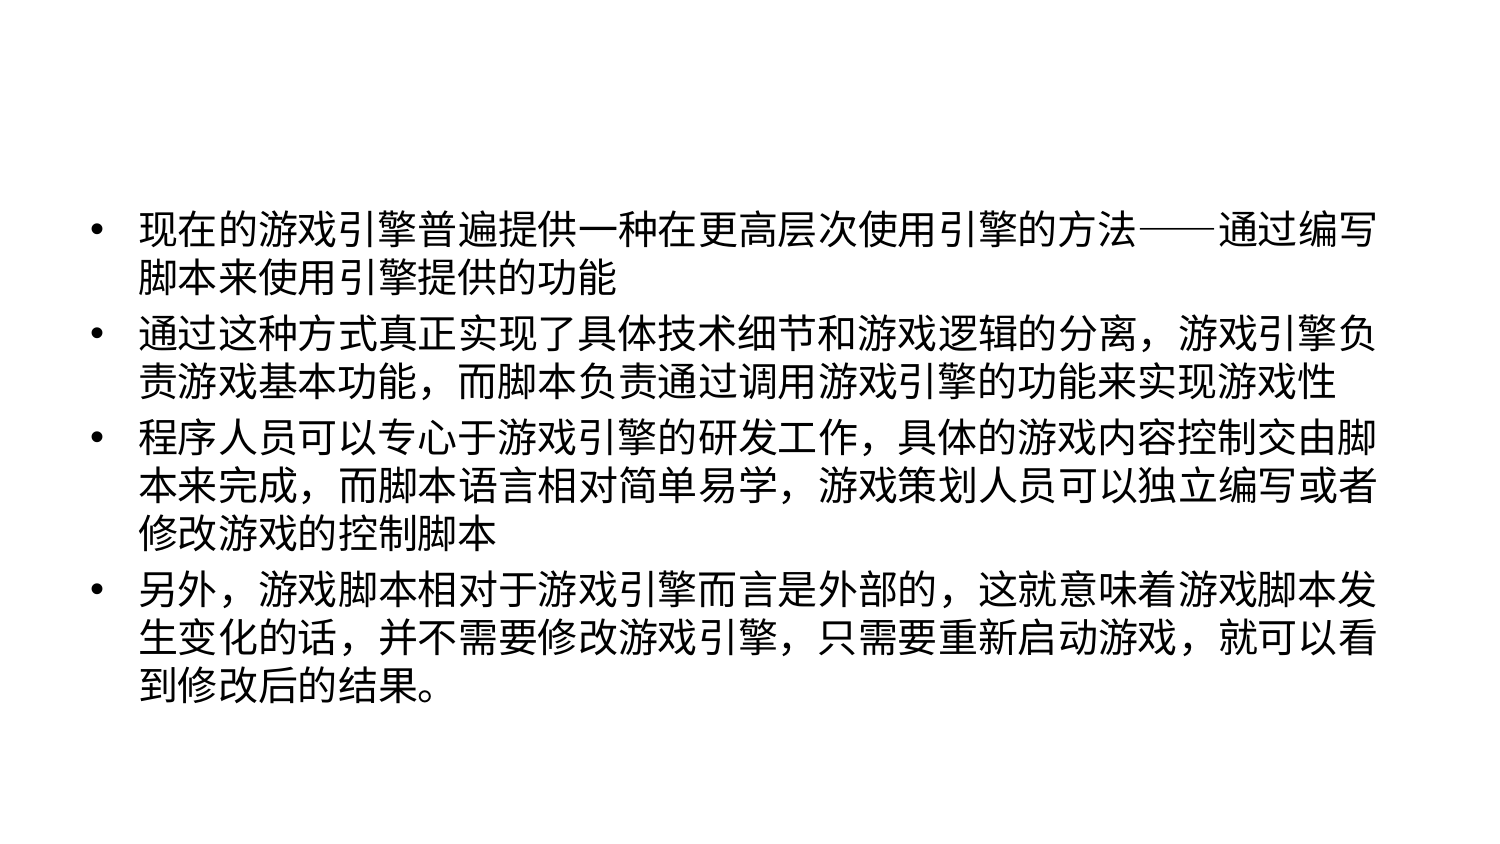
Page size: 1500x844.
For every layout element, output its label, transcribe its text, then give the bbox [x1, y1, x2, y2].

list 现在的游戏引擎普遍提供一种在更高层次使用引擎的方法——通过编写脚本来使用引擎提供的功能 通过这种方式真正实现了具体技术细节和游戏逻辑的分离，游戏引擎负责游戏基本功能，而脚本负责通过调用游戏引擎的功能来实现游戏性 程序人员可以专心于游戏引擎的研发工作，具体的游戏内容控制交由脚本来完成，而脚本语言相对简单易学，游戏策划人员可以独立编写或者修改游戏的控制脚本 另外，游戏脚本相对于游戏引擎而言是外部的，这就意味着游戏脚本发生变化的话，并不需要修改游戏引擎，只需要重新启动游戏，就可以看到修改后的结果。 [75, 196, 1425, 754]
